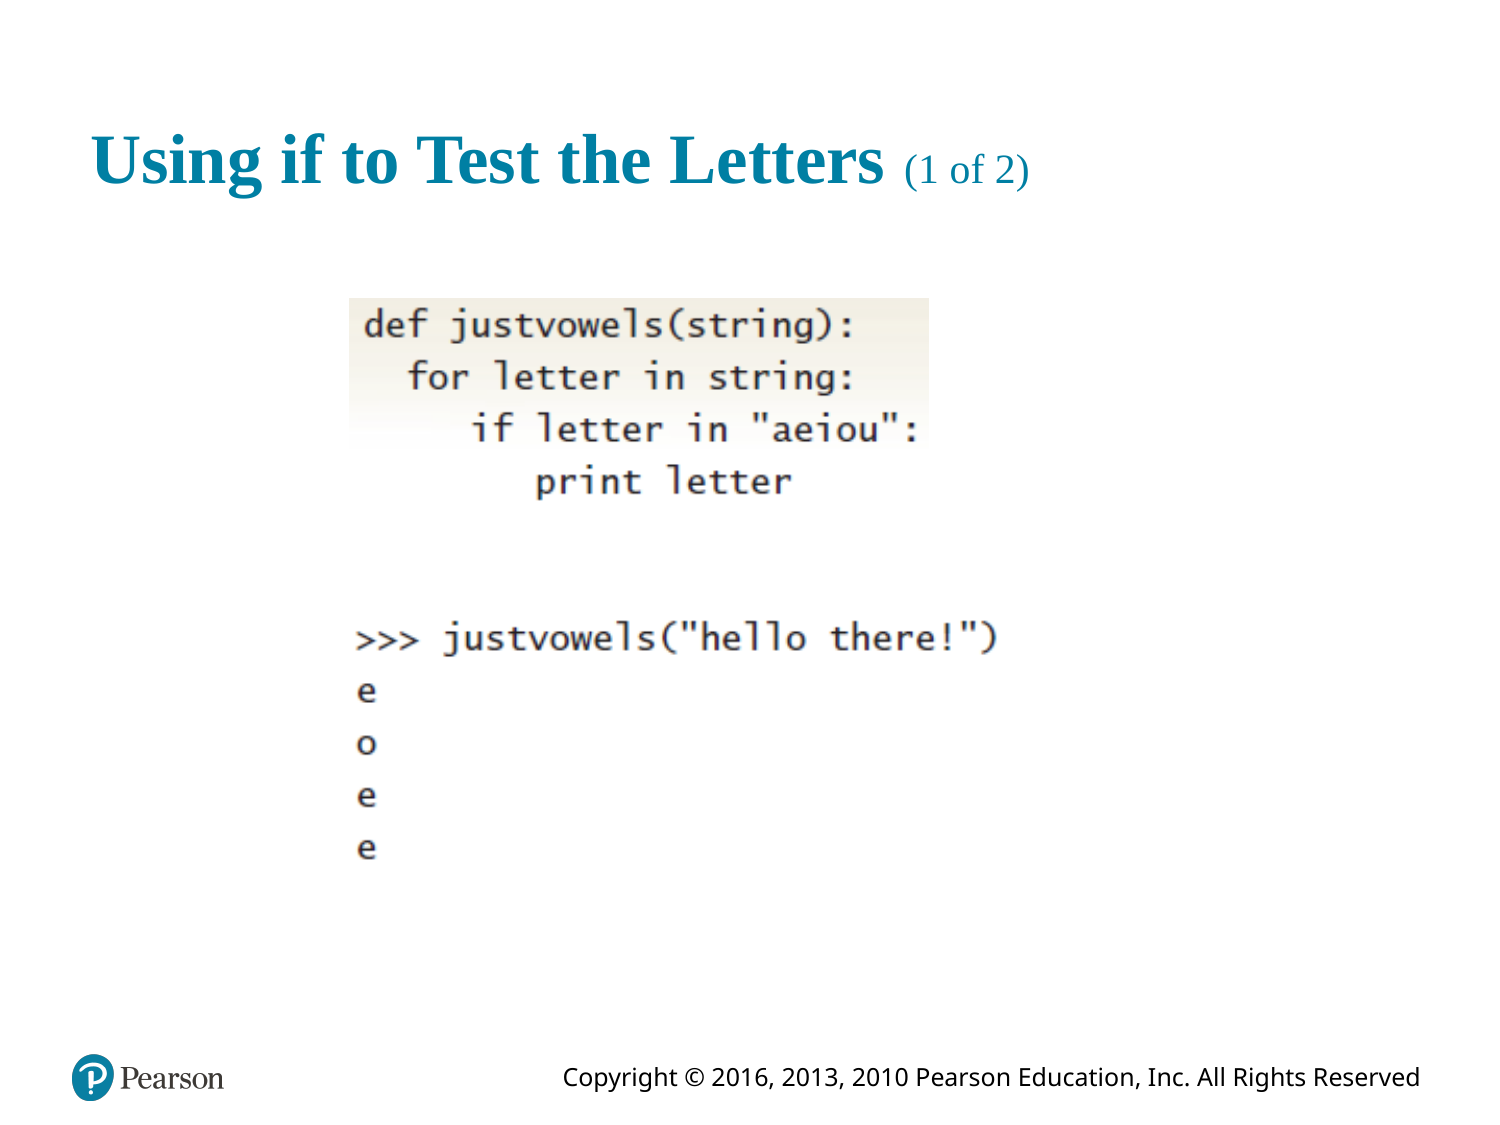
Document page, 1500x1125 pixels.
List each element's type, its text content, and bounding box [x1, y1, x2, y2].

picture [80, 1063, 106, 1088]
picture [98, 1054, 224, 1101]
picture [72, 1054, 88, 1070]
picture [348, 298, 929, 512]
picture [72, 1087, 83, 1101]
title Using if to Test the Letters (1 of 2) [75, 0, 1425, 213]
picture [344, 609, 1008, 869]
